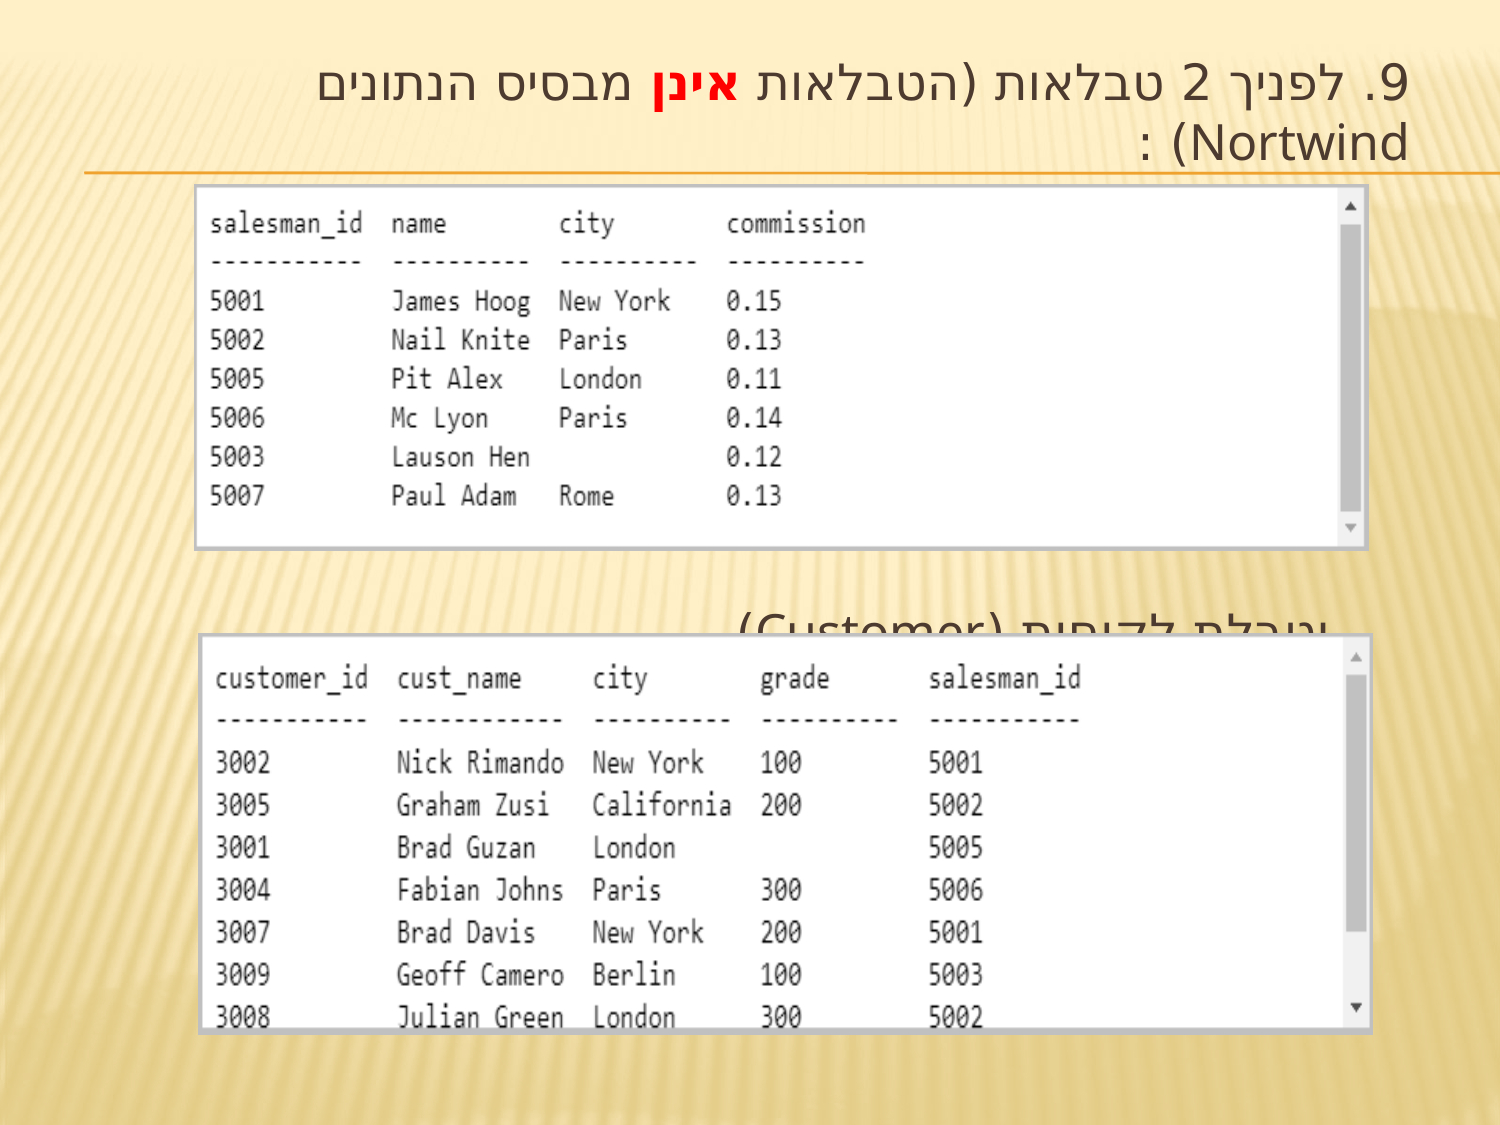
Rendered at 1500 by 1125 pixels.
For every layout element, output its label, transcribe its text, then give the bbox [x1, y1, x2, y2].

picture [194, 184, 1369, 551]
picture [198, 633, 1373, 1036]
list 9. לפניך 2 טבלאות (הטבלאות אינן מבסיס הנתונים Nortwind) : טבלת אנשי מכירות (Salesman) וטבלת לקוחות (Customer) [75, 42, 1425, 1083]
